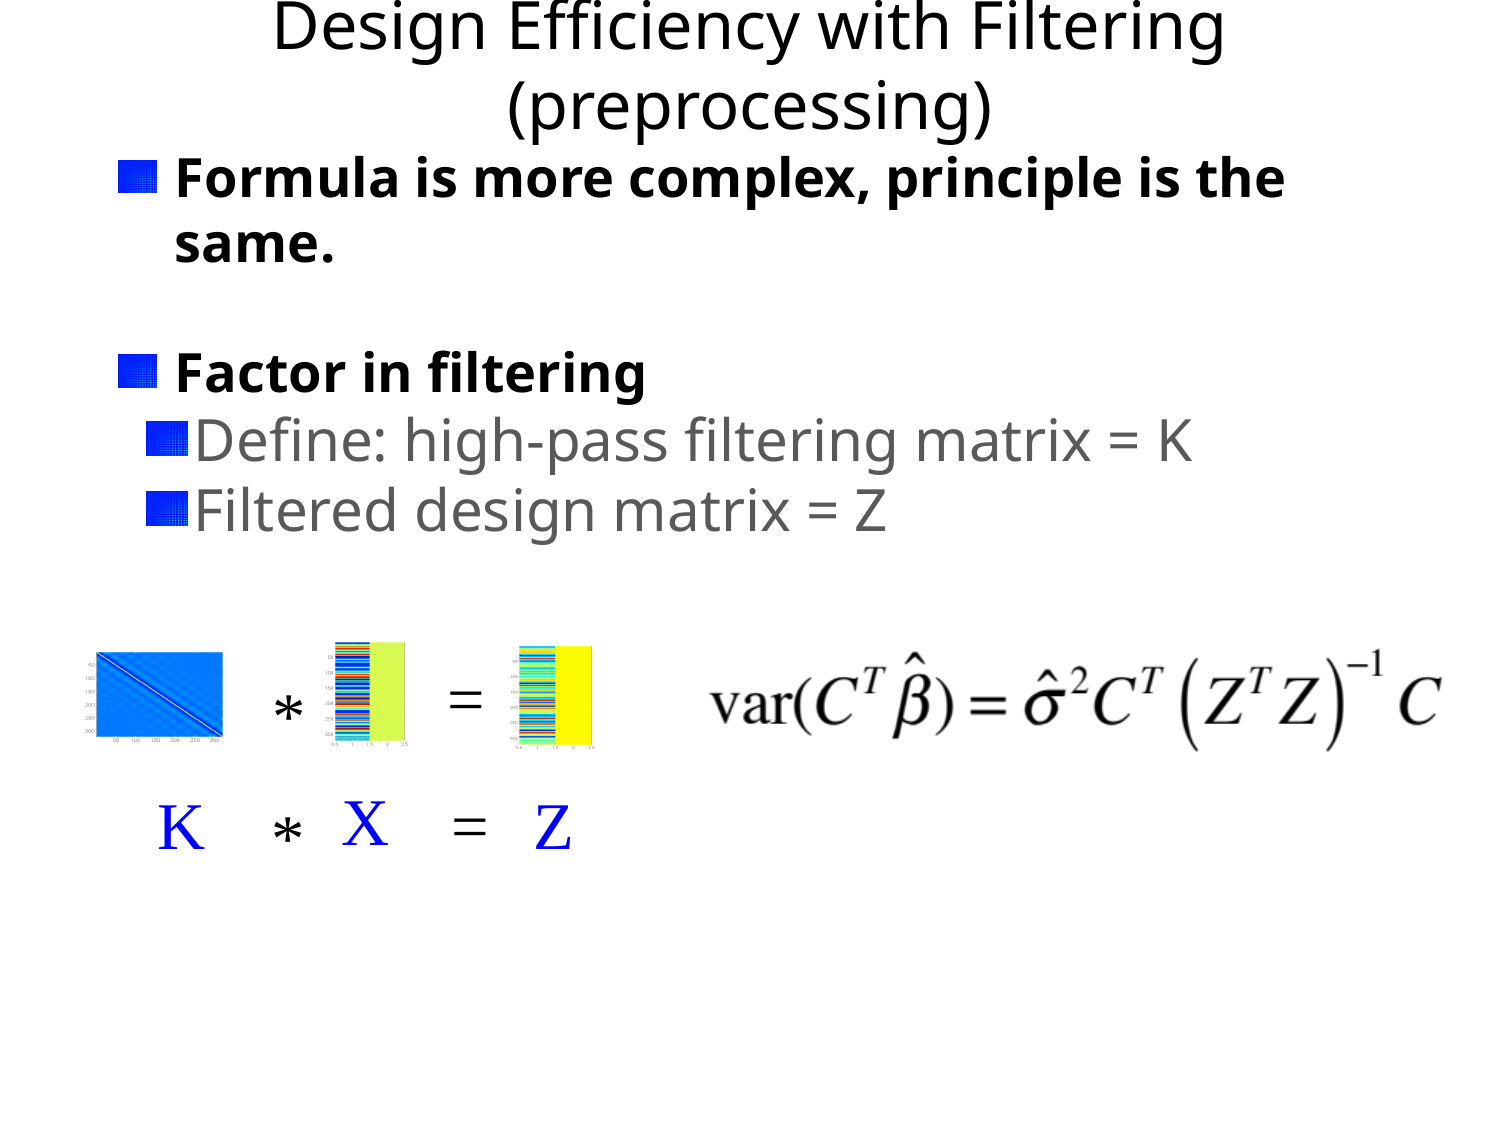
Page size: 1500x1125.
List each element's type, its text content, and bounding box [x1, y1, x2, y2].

list Formula is more complex, principle is the same. Factor in filtering Define: high-pass filtering matrix = K Filtered design matrix = Z [111, 136, 1401, 789]
picture [146, 491, 188, 526]
picture [146, 421, 188, 456]
picture [699, 634, 1455, 768]
picture [118, 354, 157, 388]
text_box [74, 633, 601, 883]
title Design Efficiency with Filtering (preprocessing) [111, 0, 1388, 126]
picture [118, 160, 157, 193]
